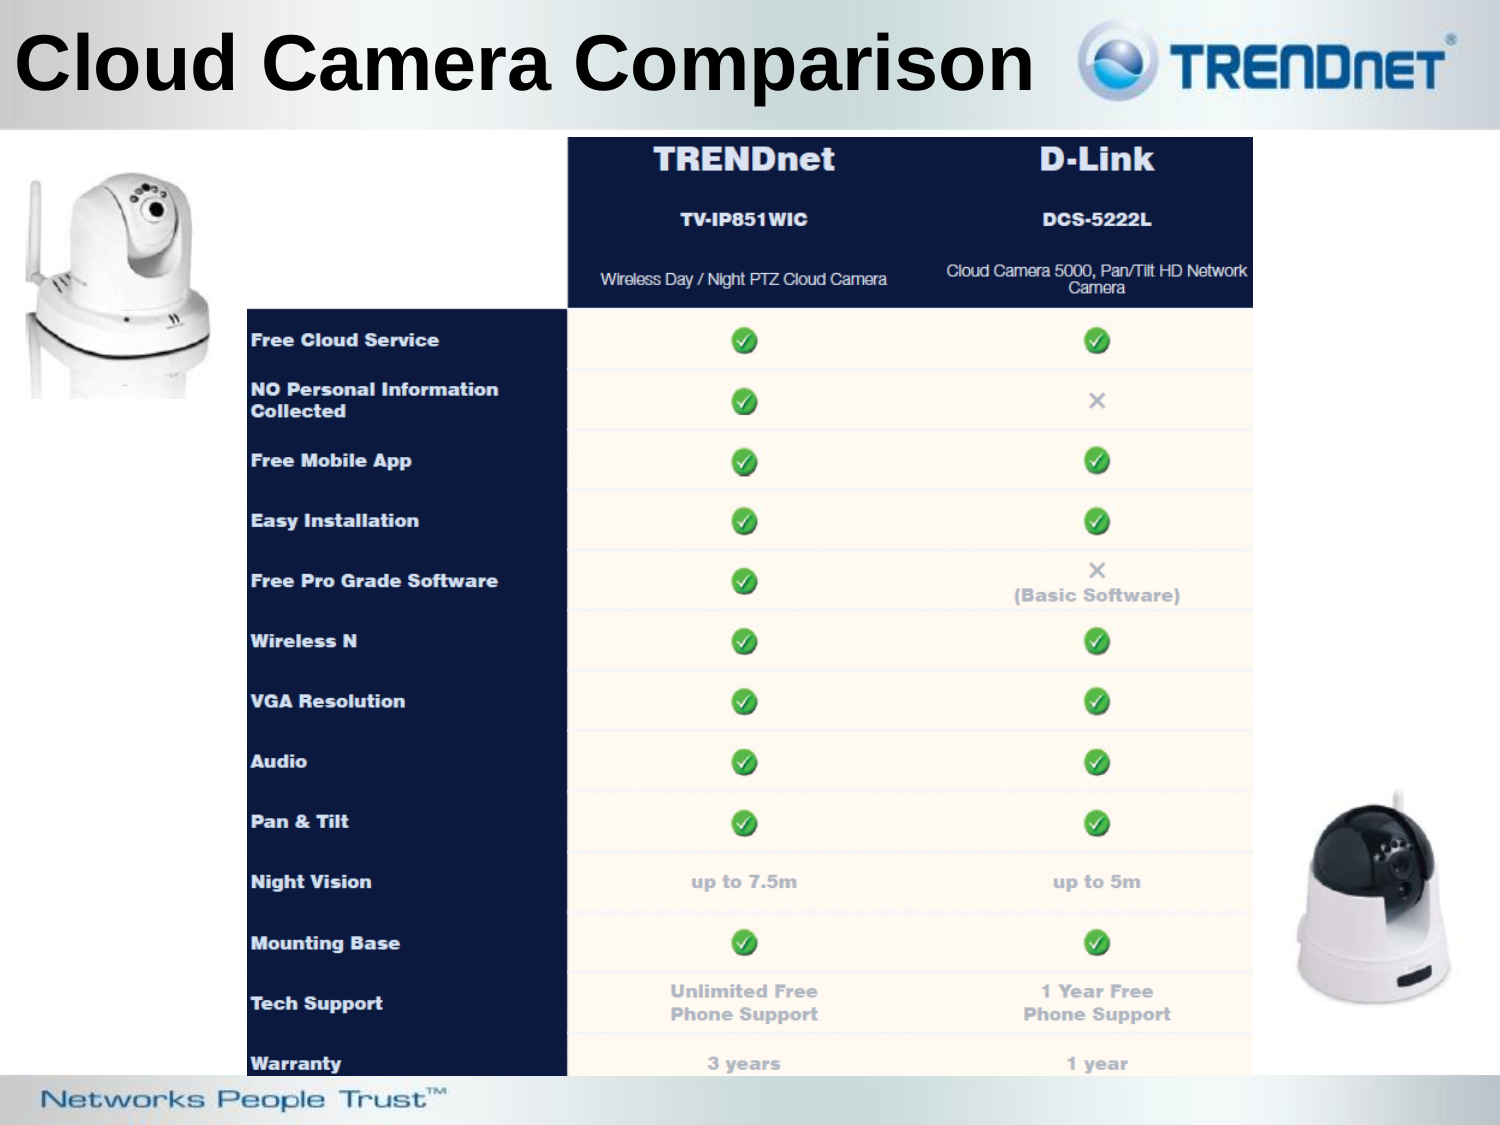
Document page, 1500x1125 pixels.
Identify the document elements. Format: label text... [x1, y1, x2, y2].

text_box Cloud Camera Comparison [0, 0, 1130, 115]
picture [1287, 787, 1465, 1010]
picture [15, 162, 226, 399]
picture [0, 0, 1500, 130]
picture [0, 137, 1500, 1125]
